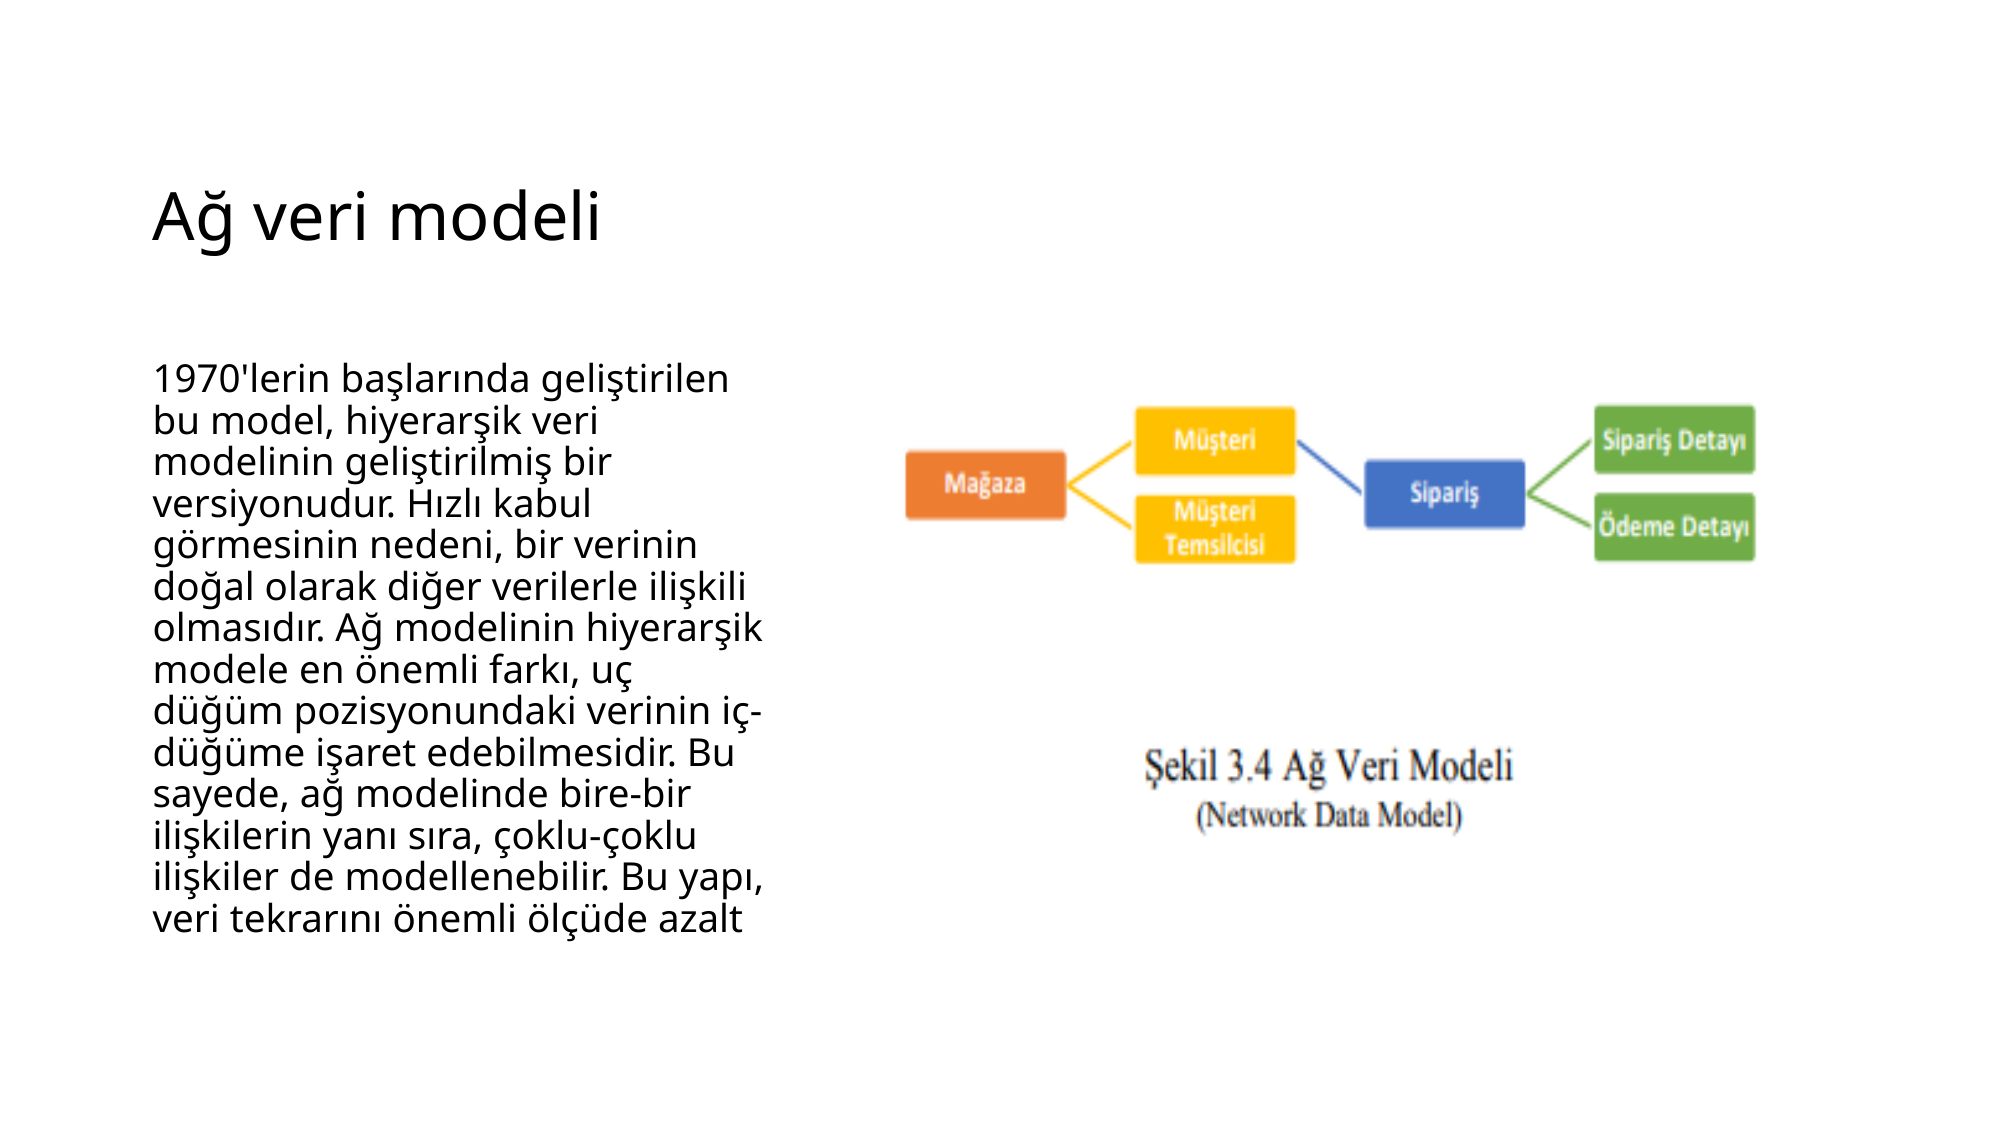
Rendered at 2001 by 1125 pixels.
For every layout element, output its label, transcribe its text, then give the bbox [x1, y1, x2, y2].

list 1970'lerin başlarında geliştirilen bu model, hiyerarşik veri modelinin geliştirilmiş bir versiyonudur. Hızlı kabul görmesinin nedeni, bir verinin doğal olarak diğer verilerle ilişkili olmasıdır. Ağ modelinin hiyerarşik modele en önemli farkı, uç düğüm pozisyonundaki verinin iç-düğüme işaret edebilmesidir. Bu sayede, ağ modelinde bire-bir ilişkilerin yanı sıra, çoklu-çoklu ilişkiler de modellenebilir. Bu yapı, veri tekrarını önemli ölçüde azalt [137, 310, 783, 971]
title Ağ veri modeli [137, 0, 783, 263]
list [842, 262, 1791, 840]
